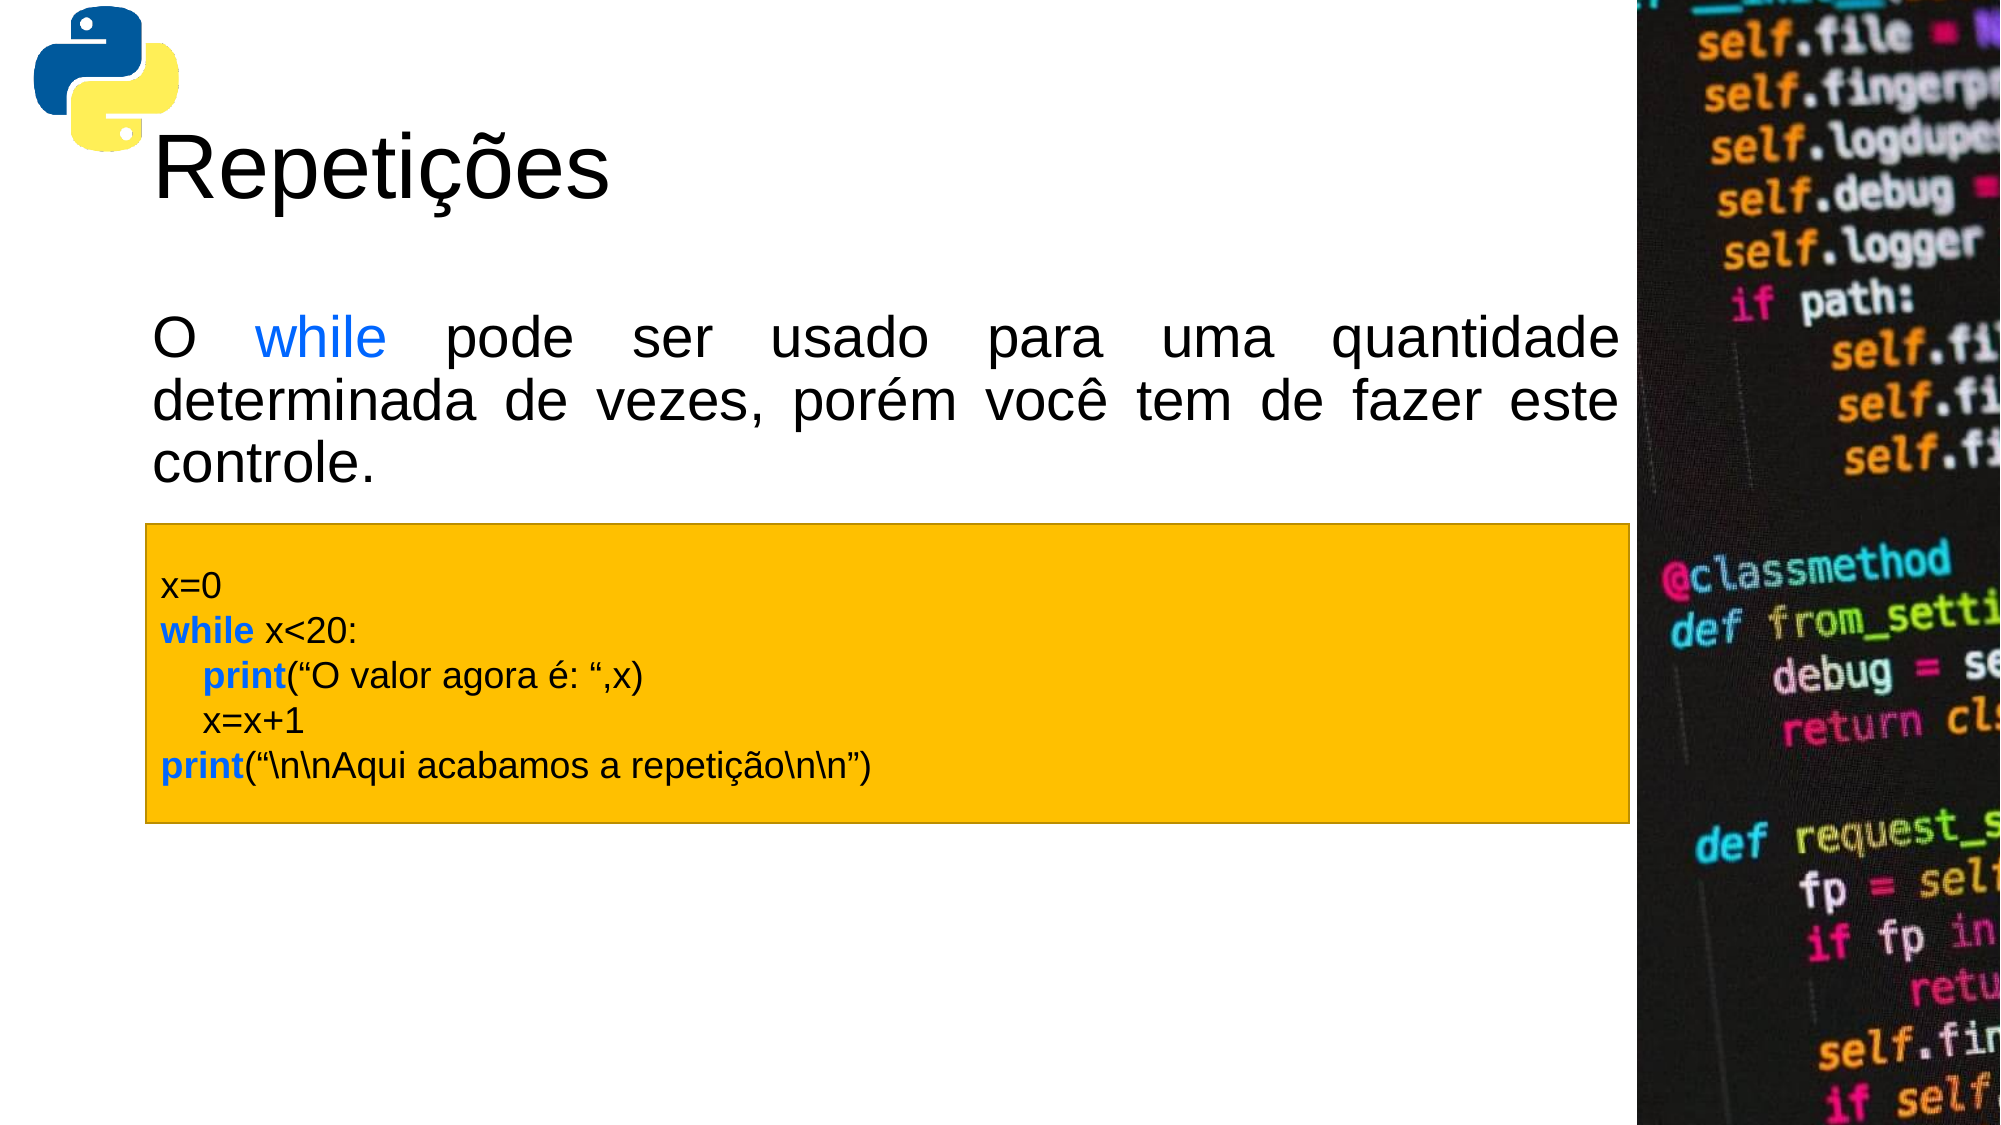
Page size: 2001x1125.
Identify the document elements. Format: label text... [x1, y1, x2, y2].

text_box x=0 while x<20: print(“O valor agora é: “,x) x=x+1 print(“\n\nAqui acabamos a repetição\n\n”) [145, 523, 1630, 824]
picture [27, 0, 185, 158]
title Repetições [137, 59, 1637, 278]
list O while pode ser usado para uma quantidade determinada de vezes, porém você tem de fazer este controle. [137, 299, 1637, 1014]
picture [1637, 0, 2000, 1125]
